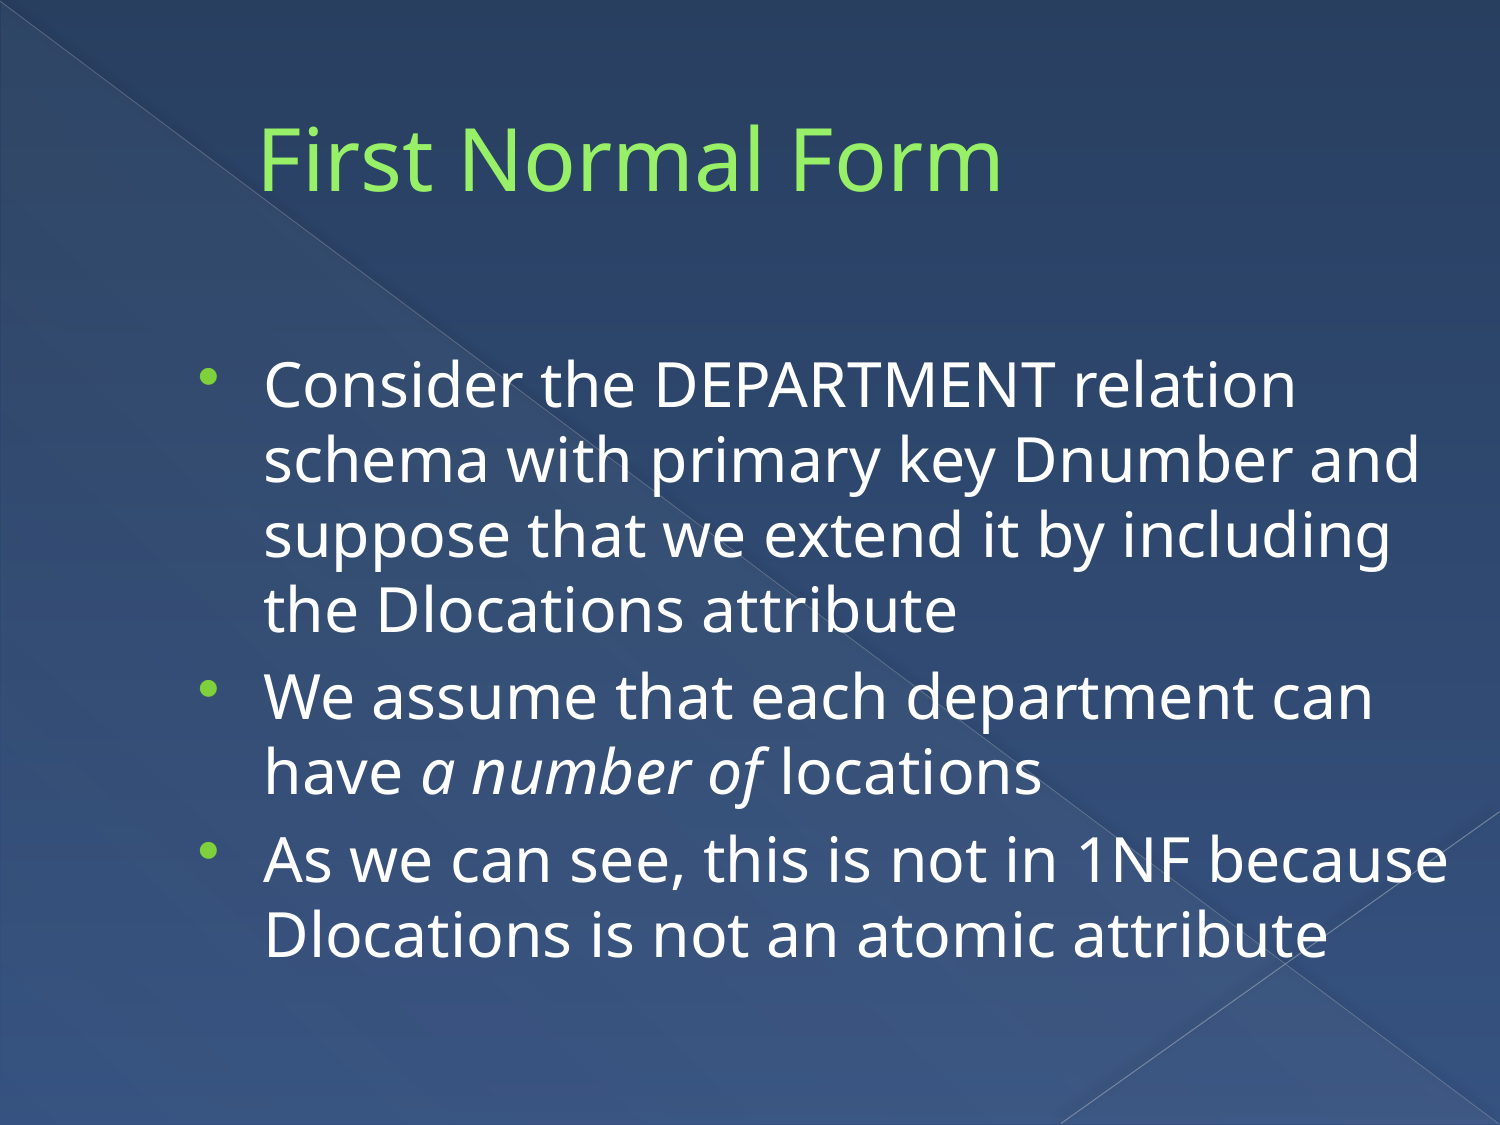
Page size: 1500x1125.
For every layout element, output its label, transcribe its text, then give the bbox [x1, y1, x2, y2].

list Consider the DEPARTMENT relation schema with primary key Dnumber and suppose that we extend it by including the Dlocations attribute We assume that each department can have a number of locations As we can see, this is not in 1NF because Dlocations is not an atomic attribute [174, 337, 1500, 1088]
title First Normal Form [162, 31, 1500, 282]
